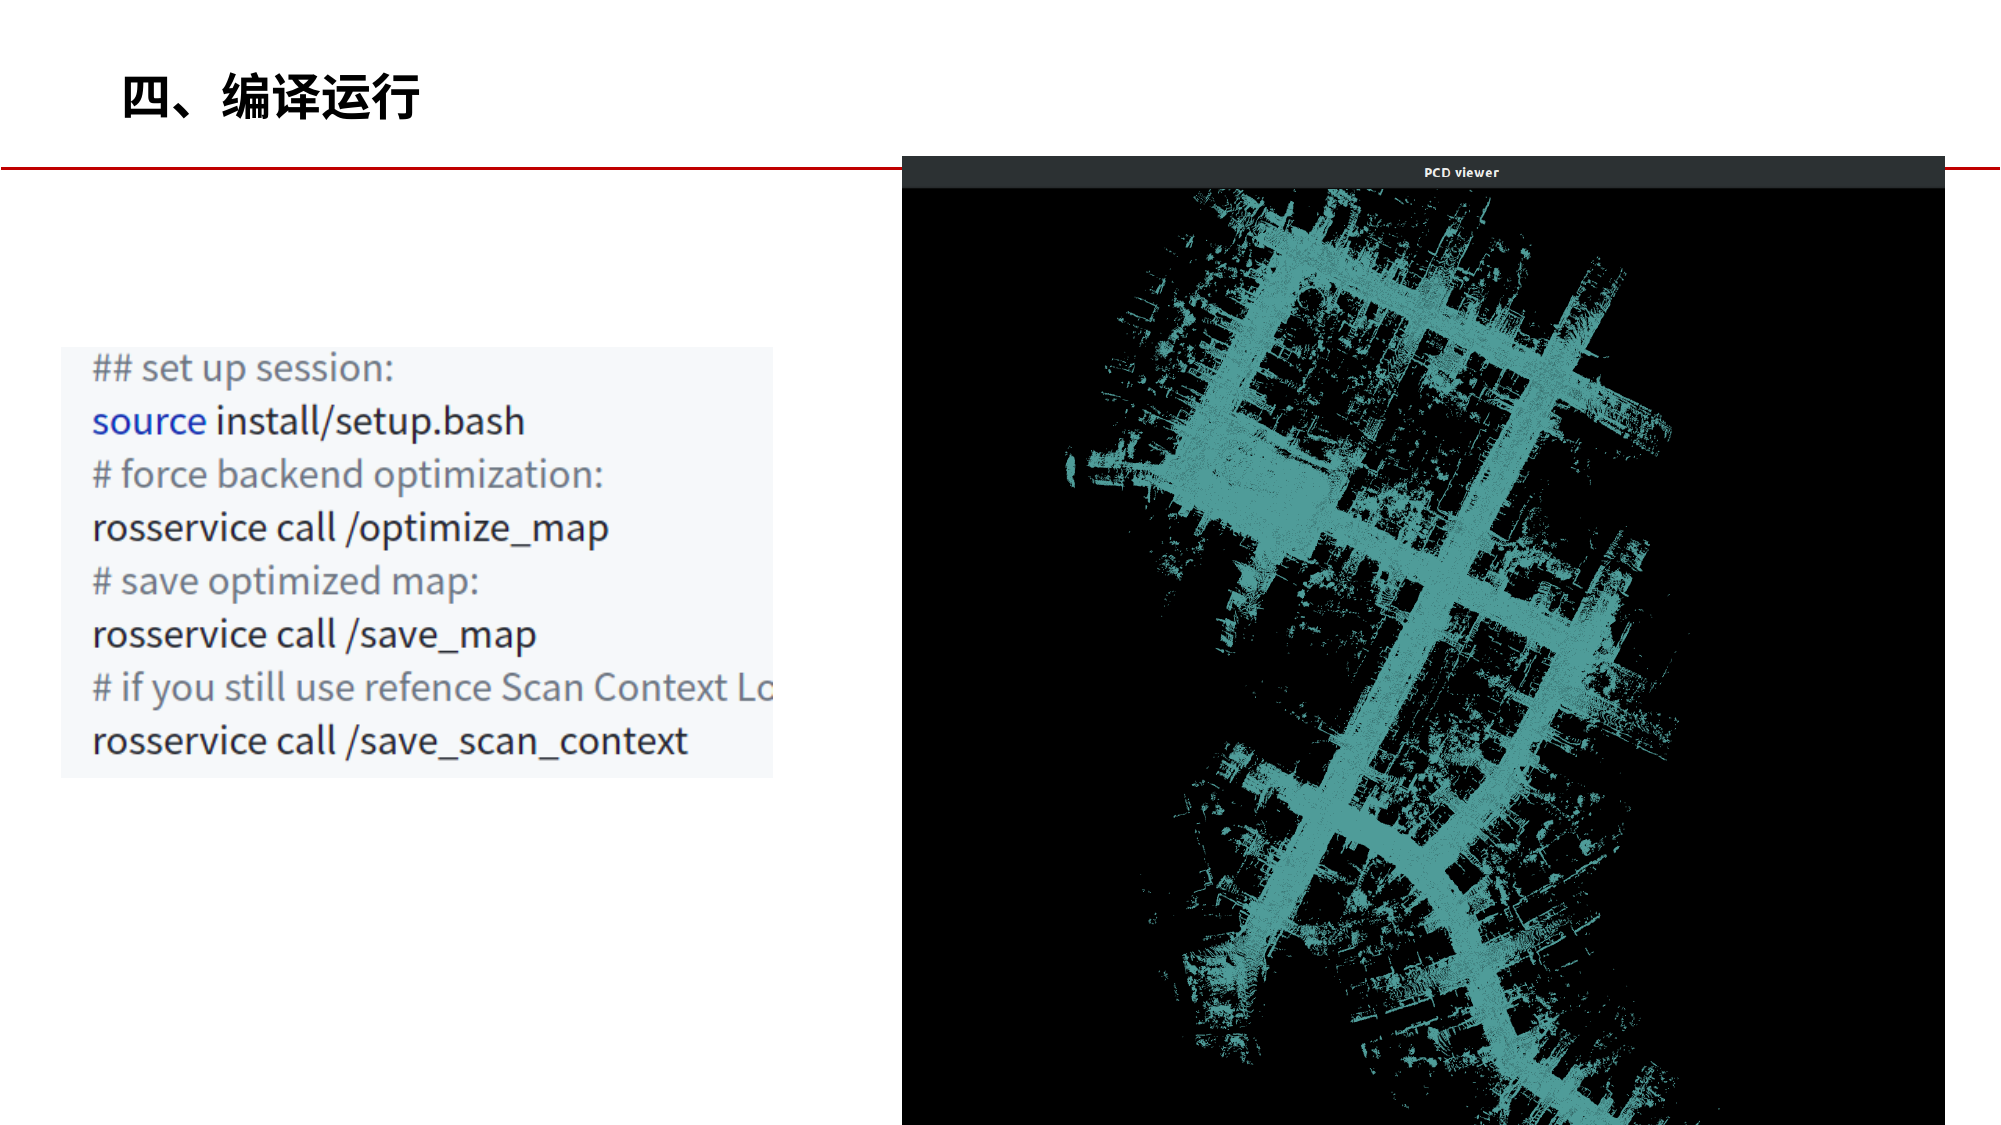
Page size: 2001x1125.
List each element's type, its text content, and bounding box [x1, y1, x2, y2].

picture [902, 156, 1945, 1125]
picture [61, 347, 773, 778]
title 四、编译运行 [106, 42, 1460, 157]
